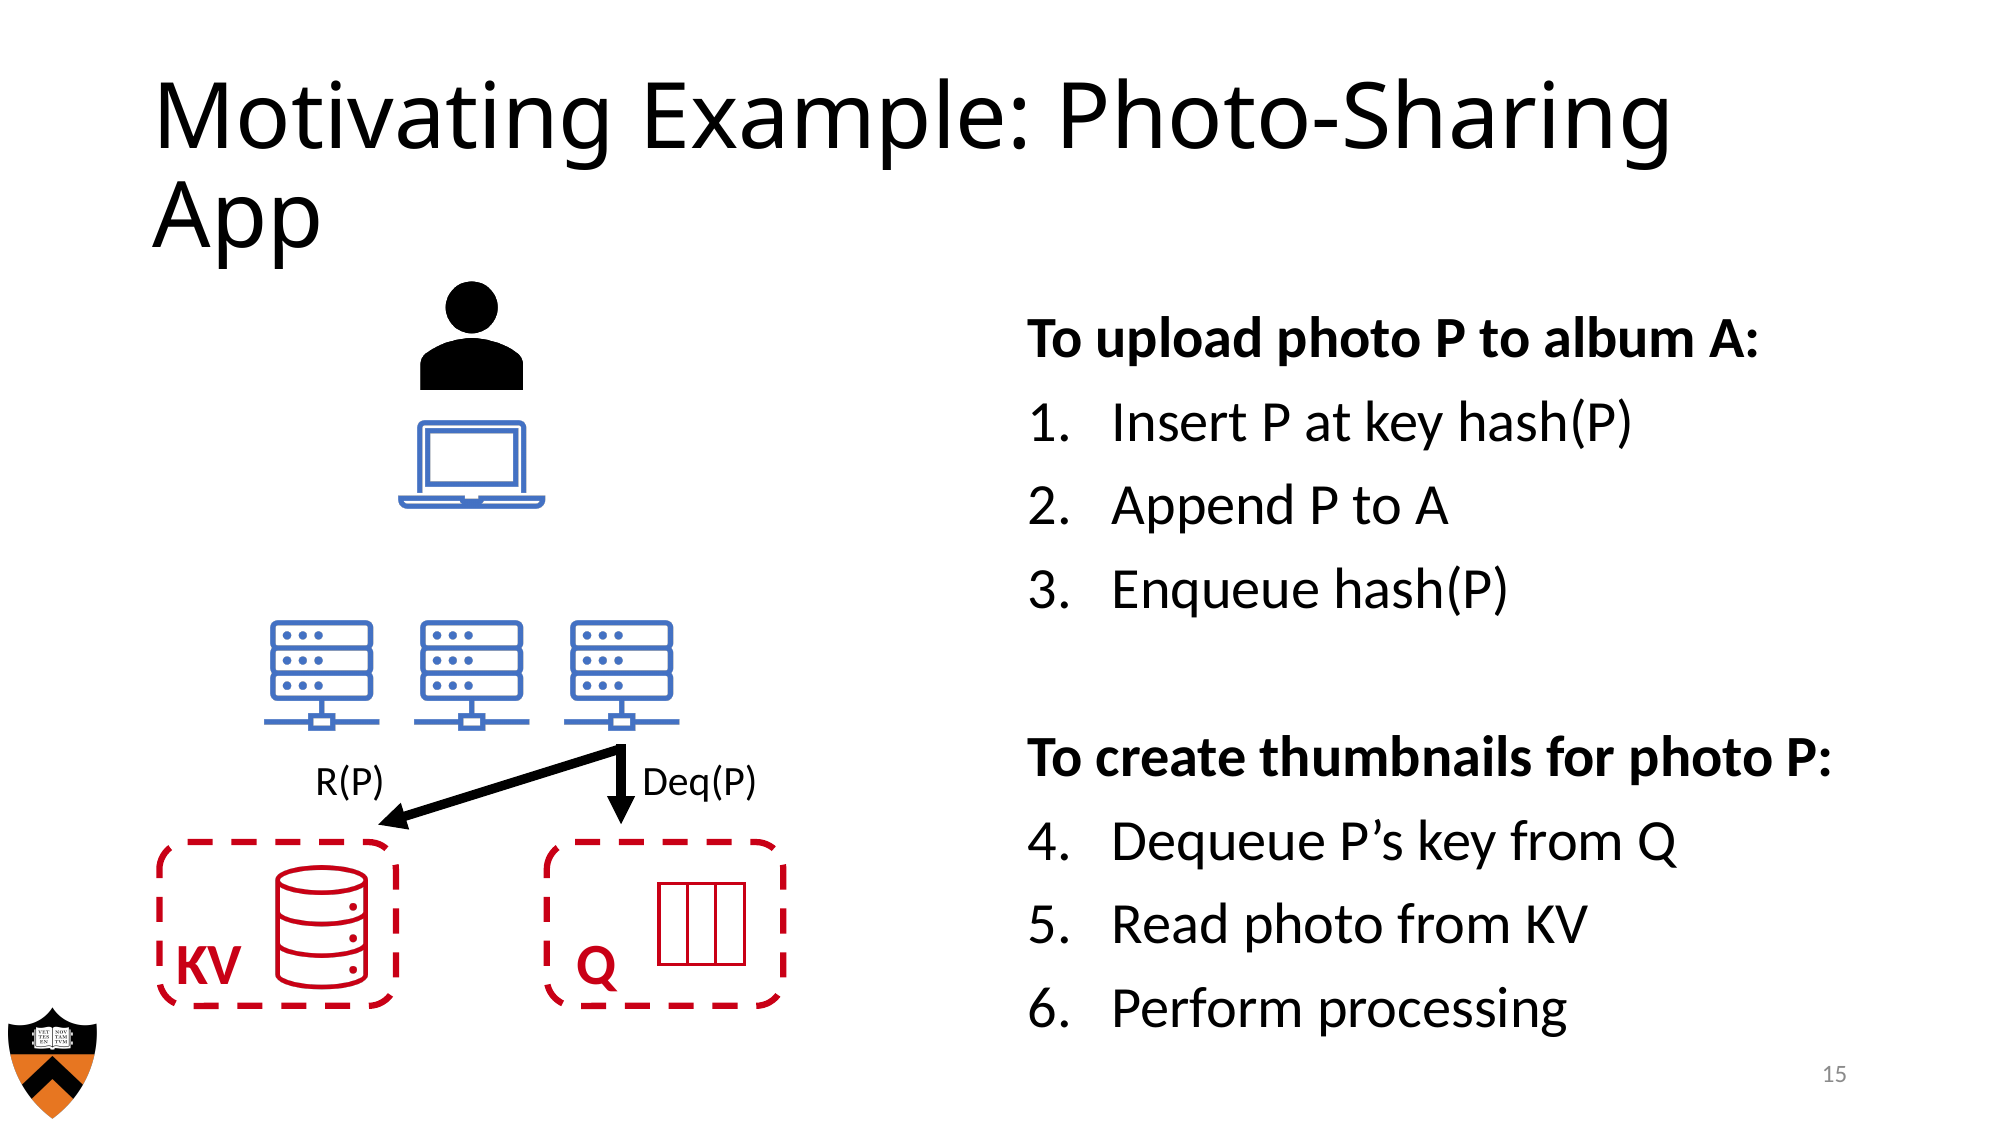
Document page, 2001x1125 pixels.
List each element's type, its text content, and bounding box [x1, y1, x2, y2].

text_box Deq(P) [627, 746, 773, 812]
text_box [546, 842, 784, 1006]
slide_number 15 [1412, 1042, 1863, 1103]
list To upload photo P to album A: Insert P at key hash(P) Append P to A Enqueue hash(P) To create thumbnails for photo P: Dequeue P’s key from Q Read photo from KV Perform processing [1012, 299, 1887, 1014]
picture [396, 260, 547, 539]
title Motivating Example: Photo-Sharing App [137, 59, 1863, 278]
text_box R(P) [300, 750, 378, 811]
picture [245, 599, 697, 750]
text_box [159, 842, 396, 1006]
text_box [378, 749, 619, 825]
picture [8, 1007, 97, 1119]
